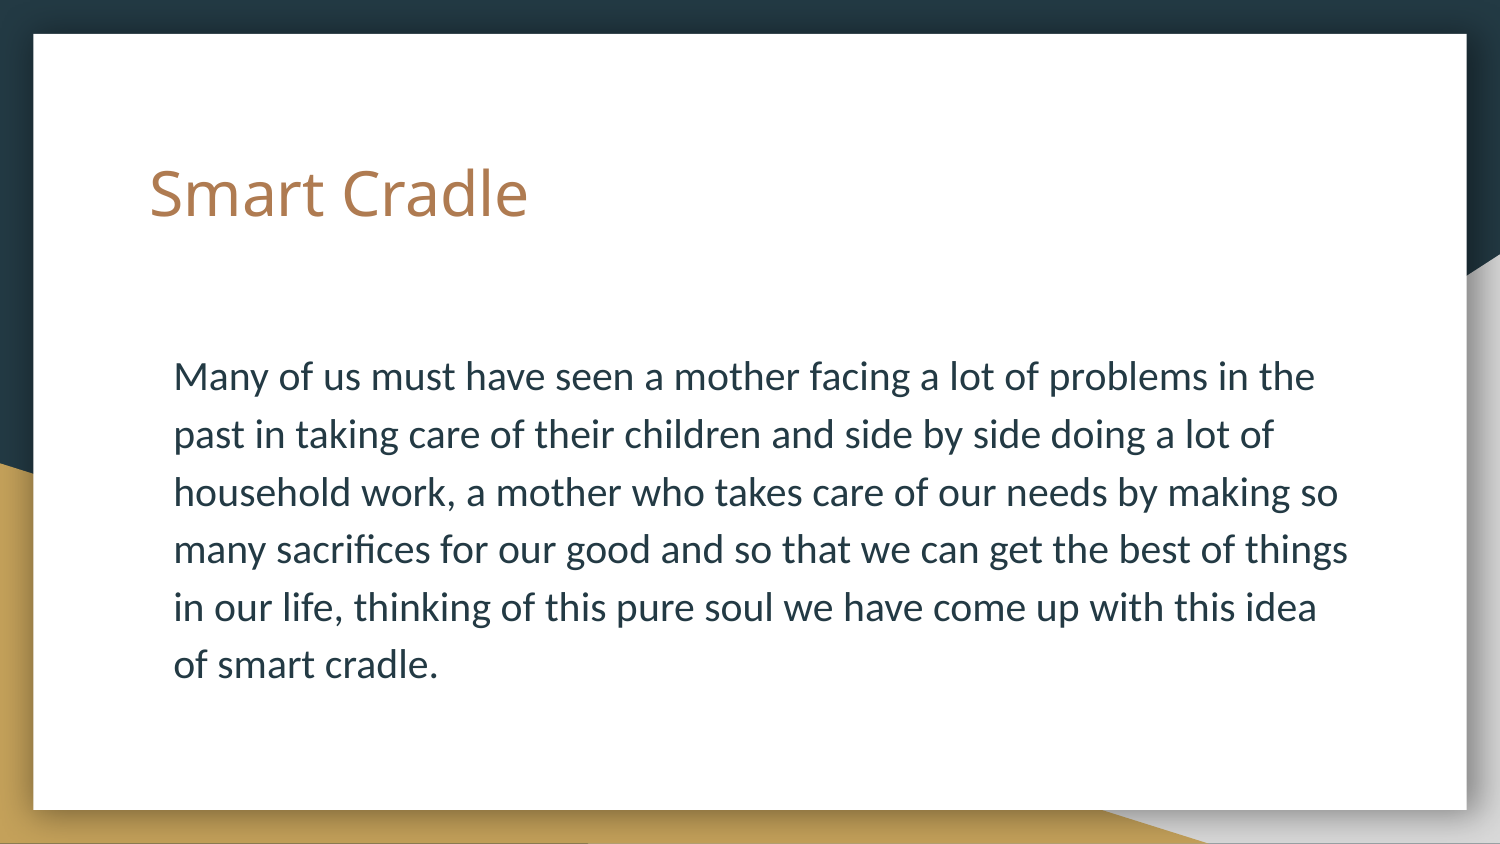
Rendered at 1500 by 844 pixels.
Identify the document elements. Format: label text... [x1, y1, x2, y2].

title Smart Cradle [134, 138, 1366, 296]
list Many of us must have seen a mother facing a lot of problems in the past in taking care of their children and side by side doing a lot of household work, a mother who takes care of our needs by making so many sacrifices for our good and so that we can get the best of things in our life, thinking of this pure soul we have come up with this idea of smart cradle. [134, 326, 1366, 729]
